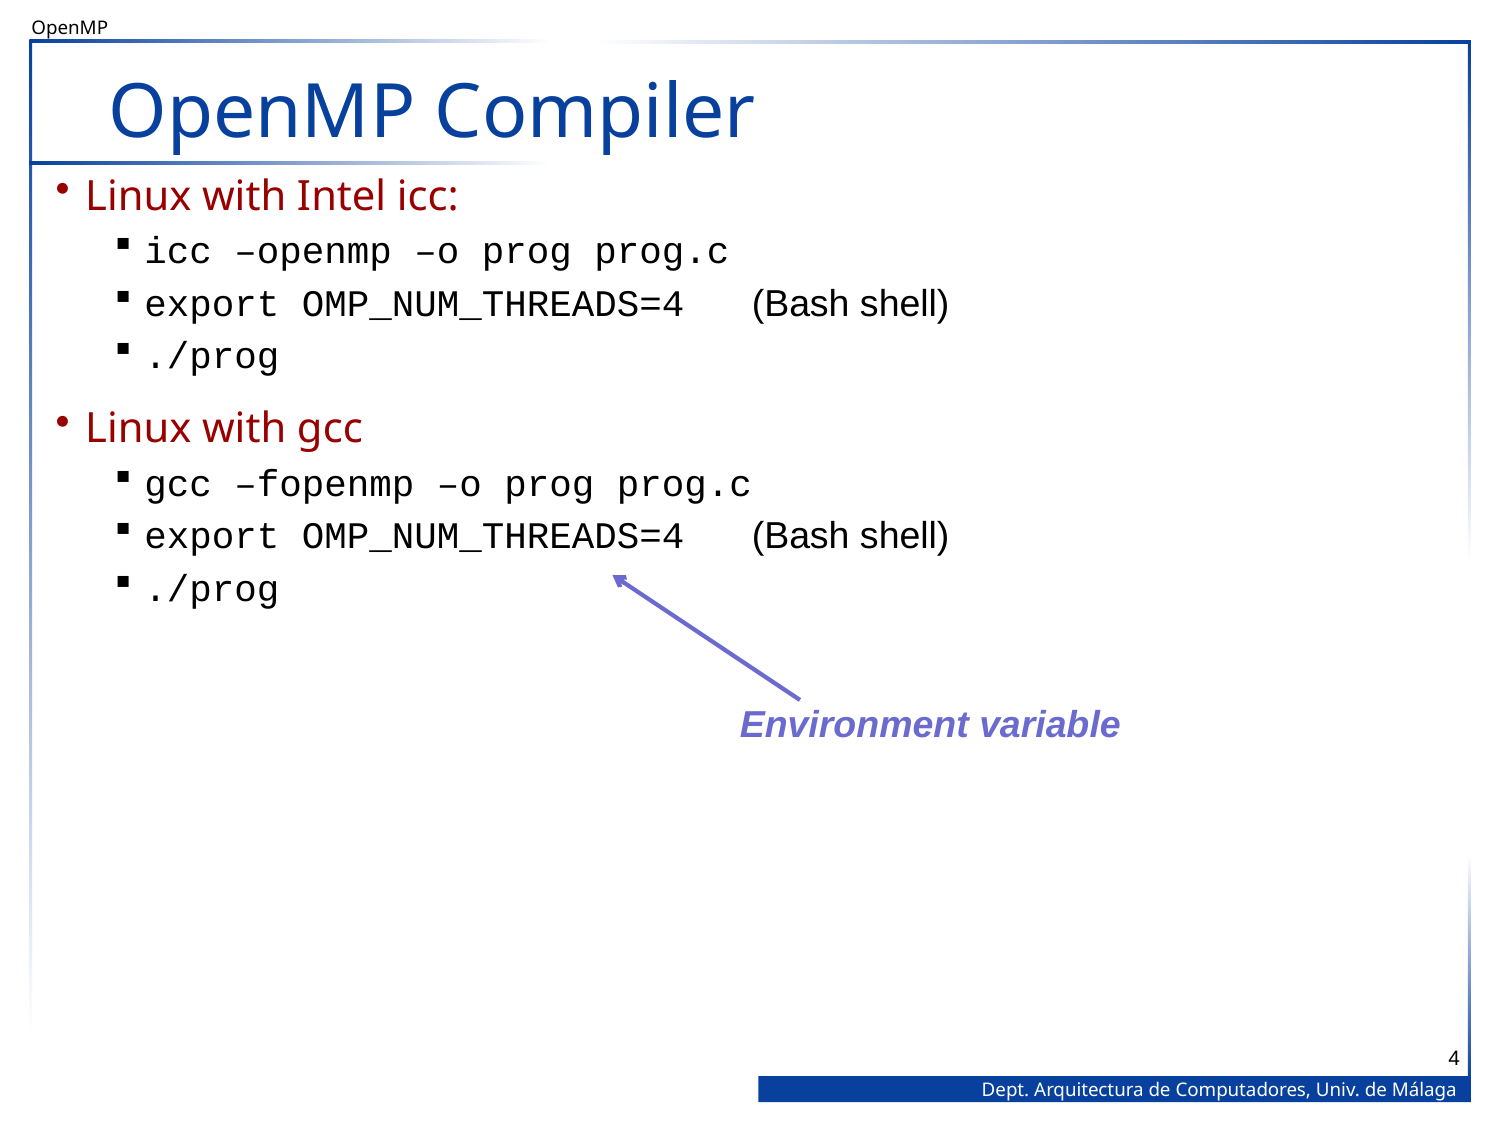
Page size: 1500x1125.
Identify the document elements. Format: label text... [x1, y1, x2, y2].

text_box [612, 574, 801, 701]
list Linux with Intel icc: icc –openmp –o prog prog.c export OMP_NUM_THREADS=4 (Bash shell) ./prog Linux with gcc gcc –fopenmp –o prog prog.c export OMP_NUM_THREADS=4 (Bash shell) ./prog [43, 168, 1457, 1049]
title OpenMP Compiler [43, 52, 1457, 163]
text_box Environment variable [724, 692, 1188, 752]
